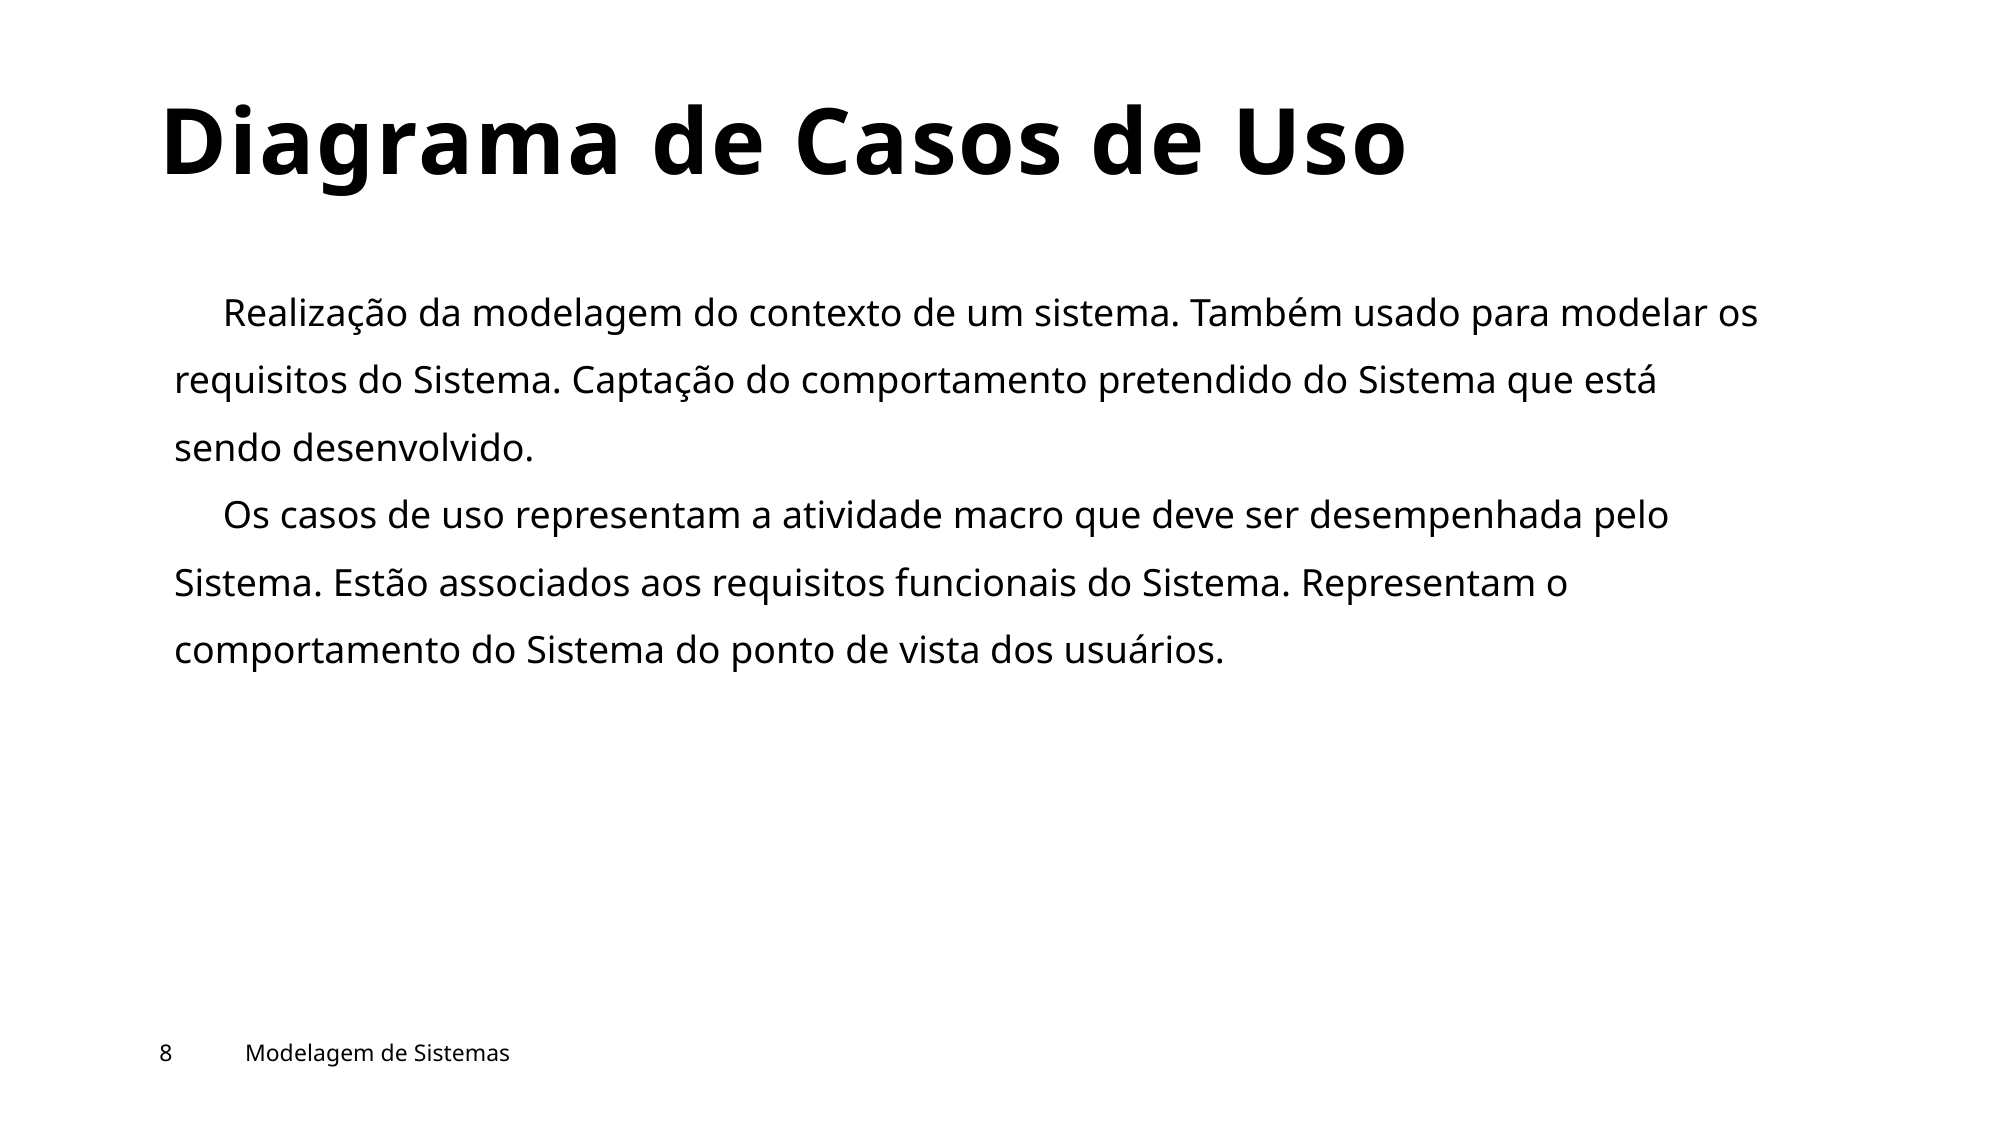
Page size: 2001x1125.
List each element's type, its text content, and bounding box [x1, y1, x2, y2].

text_box Realização da modelagem do contexto de um sistema. Também usado para modelar os requisitos do Sistema. Captação do comportamento pretendido do Sistema que está sendo desenvolvido. Os casos de uso representam a atividade macro que deve ser desempenhada pelo Sistema. Estão associados aos requisitos funcionais do Sistema. Representam o comportamento do Sistema do ponto de vista dos usuários. [159, 258, 1785, 679]
title Diagrama de Casos de Uso [159, 93, 1800, 194]
slide_number 8 [159, 1038, 245, 1080]
footer Modelagem de Sistemas [245, 1038, 518, 1080]
